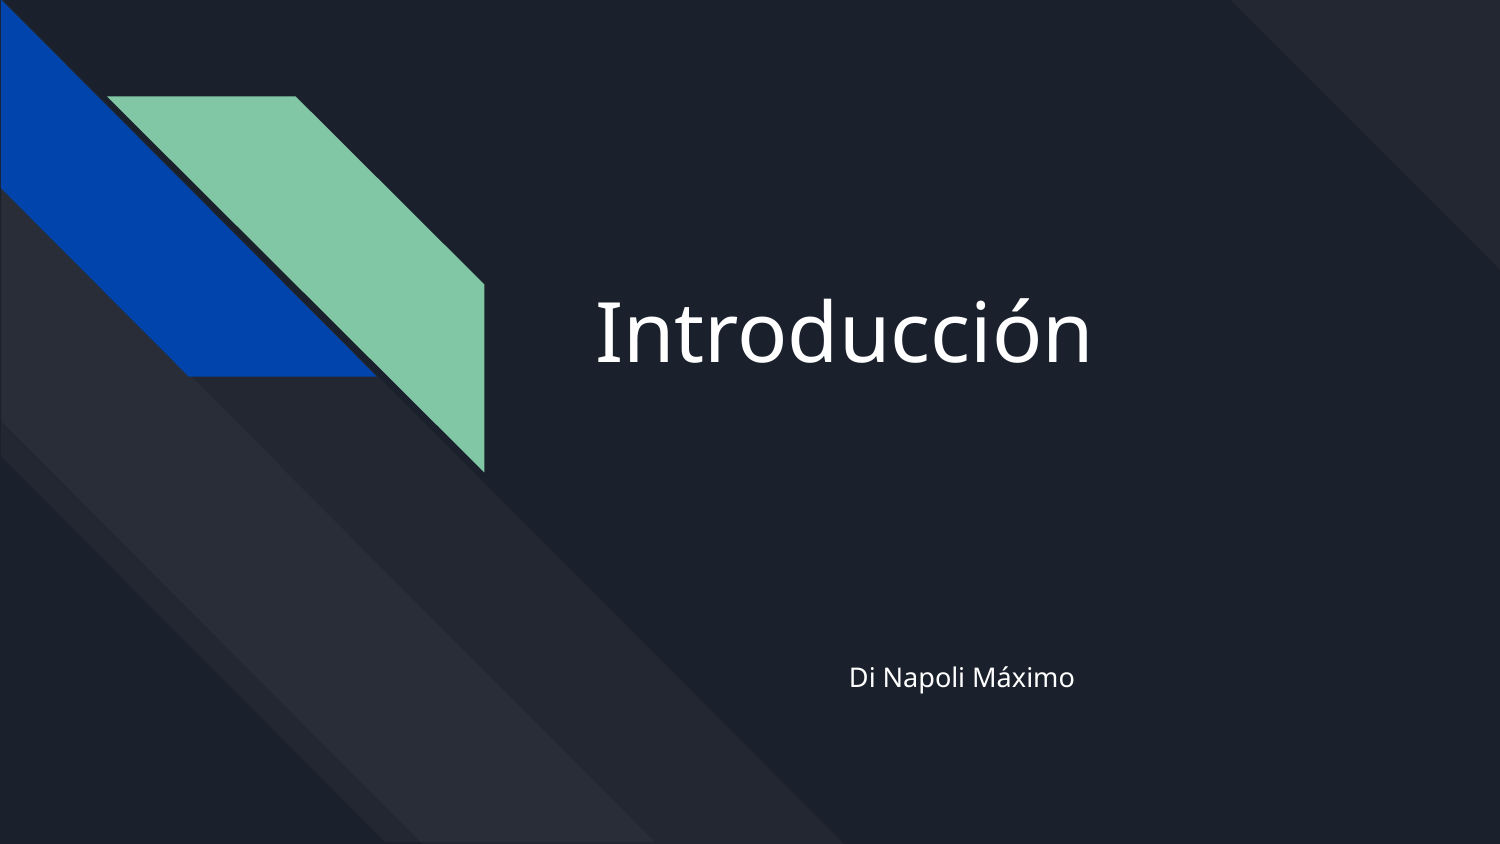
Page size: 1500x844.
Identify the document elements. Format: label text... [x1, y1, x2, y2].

subtitle Di Napoli Máximo [833, 643, 1404, 727]
title Introducción [580, 258, 1404, 518]
